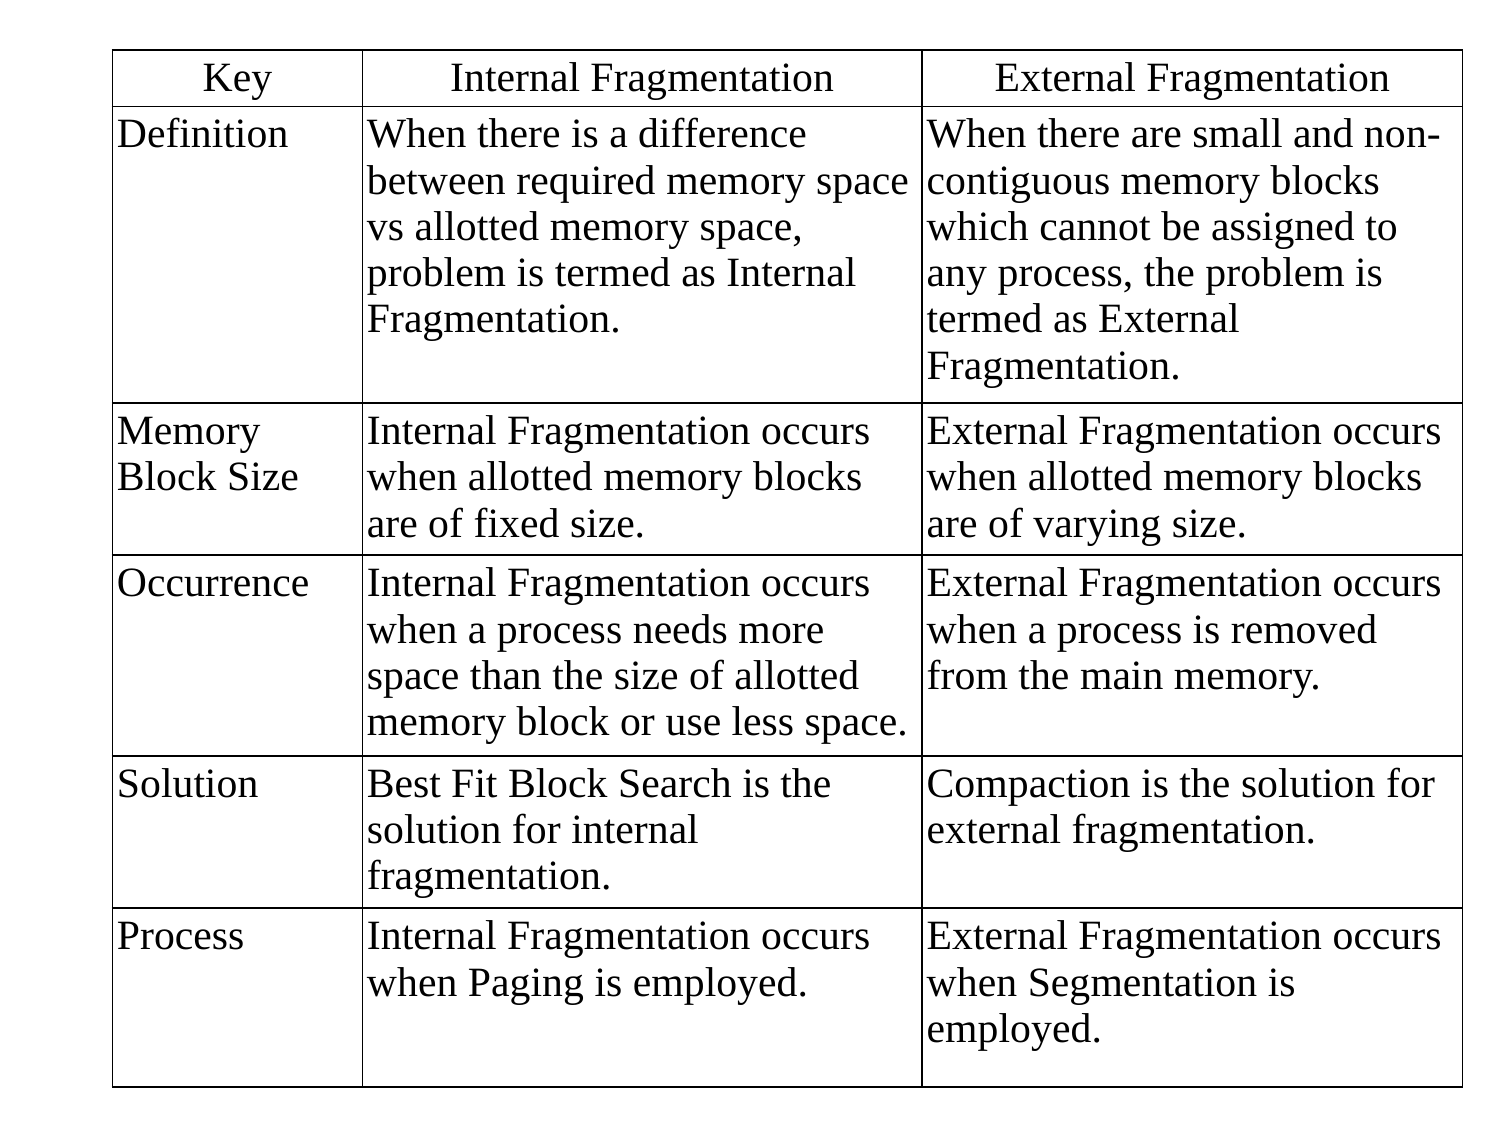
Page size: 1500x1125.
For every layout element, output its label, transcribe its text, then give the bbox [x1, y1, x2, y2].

table_cell Occurrence [113, 556, 362, 755]
table_cell External Fragmentation occurs when allotted memory blocks are of varying size. [923, 404, 1462, 554]
table_cell When there are small and non-contiguous memory blocks which cannot be assigned to any process, the problem is termed as External Fragmentation. [923, 107, 1462, 402]
table_cell Best Fit Block Search is the solution for internal fragmentation. [363, 757, 921, 907]
table_cell Process [113, 909, 362, 1086]
table_cell Definition [113, 107, 362, 402]
table_cell Memory Block Size [113, 404, 362, 554]
table_cell Internal Fragmentation occurs when a process needs more space than the size of allotted memory block or use less space. [363, 556, 921, 755]
table_header External Fragmentation [923, 51, 1462, 106]
table_cell Compaction is the solution for external fragmentation. [923, 757, 1462, 907]
table_cell Internal Fragmentation occurs when allotted memory blocks are of fixed size. [363, 404, 921, 554]
table_cell External Fragmentation occurs when a process is removed from the main memory. [923, 556, 1462, 755]
table_cell External Fragmentation occurs when Segmentation is employed. [923, 909, 1462, 1086]
table_header Key [113, 51, 362, 106]
table_header Internal Fragmentation [363, 51, 921, 106]
table_cell Solution [113, 757, 362, 907]
table_cell When there is a difference between required memory space vs allotted memory space, problem is termed as Internal Fragmentation. [363, 107, 921, 402]
table_cell Internal Fragmentation occurs when Paging is employed. [363, 909, 921, 1086]
